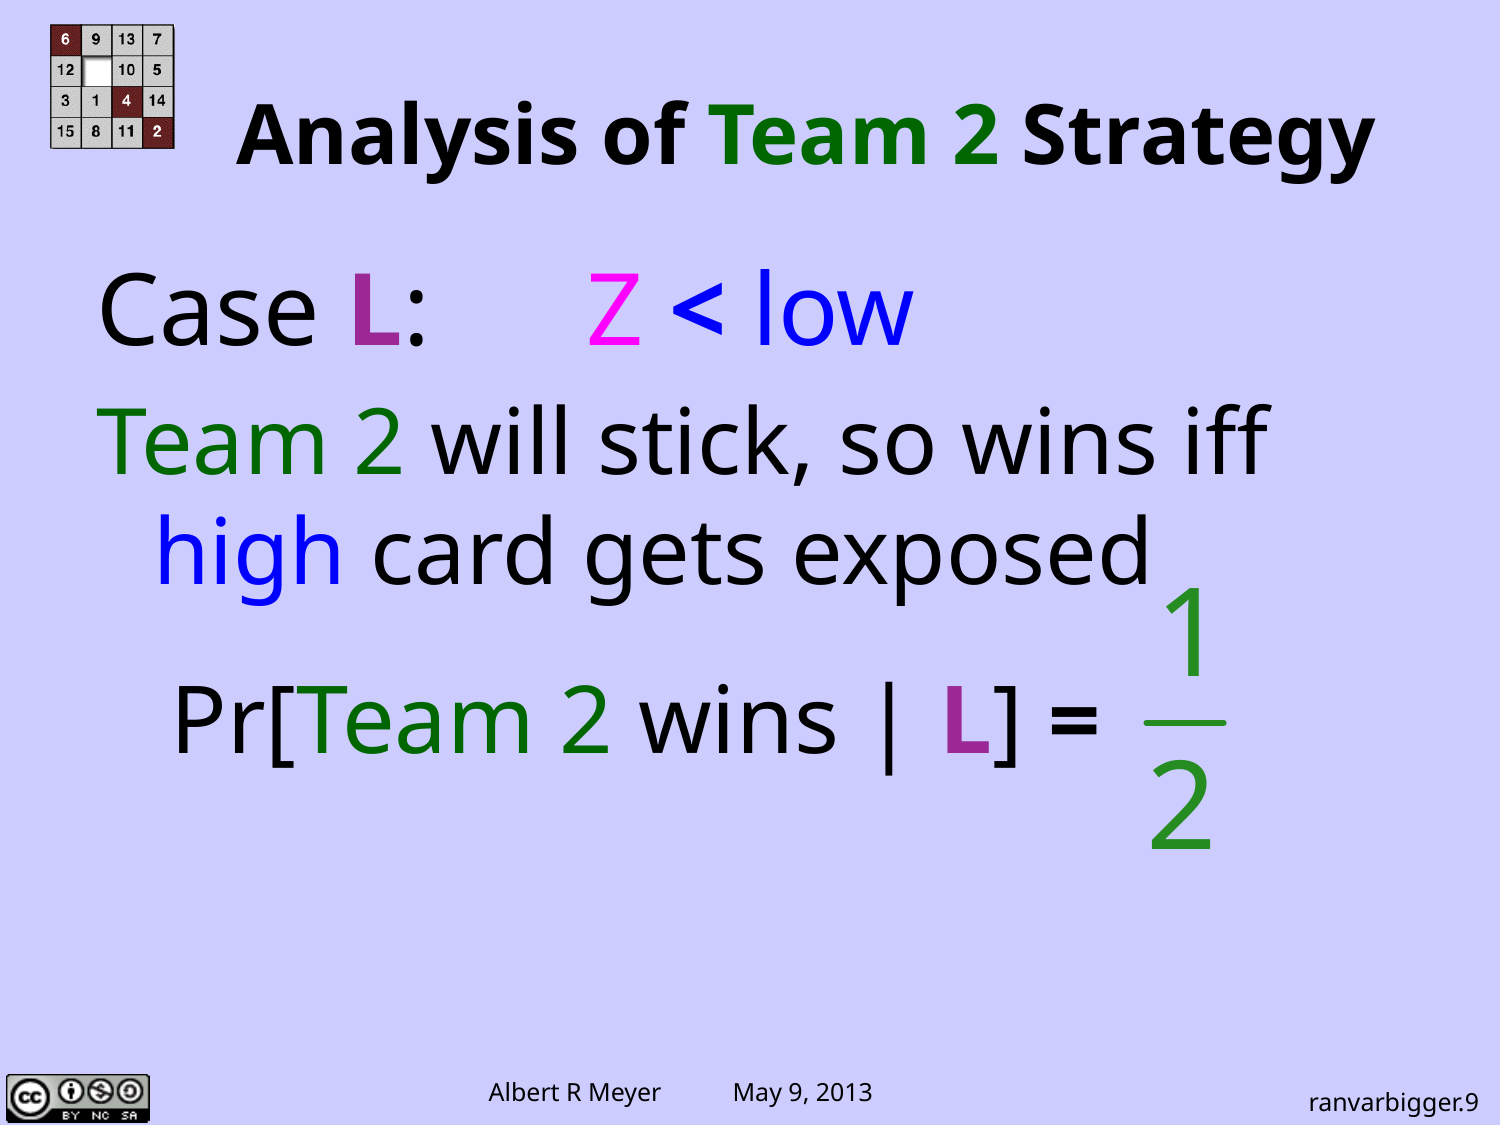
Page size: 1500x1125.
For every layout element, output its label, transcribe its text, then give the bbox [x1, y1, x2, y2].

list Case L: Z < low Team 2 will stick, so wins iff high card gets exposed Pr[Team 2 wins | L] = [81, 237, 1355, 813]
slide_number ranvarbigger.9 [1243, 1078, 1495, 1120]
picture [50, 24, 175, 149]
text_box Analysis of Team 2 Strategy [187, 37, 1425, 225]
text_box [1125, 537, 1250, 877]
picture [6, 1074, 150, 1123]
